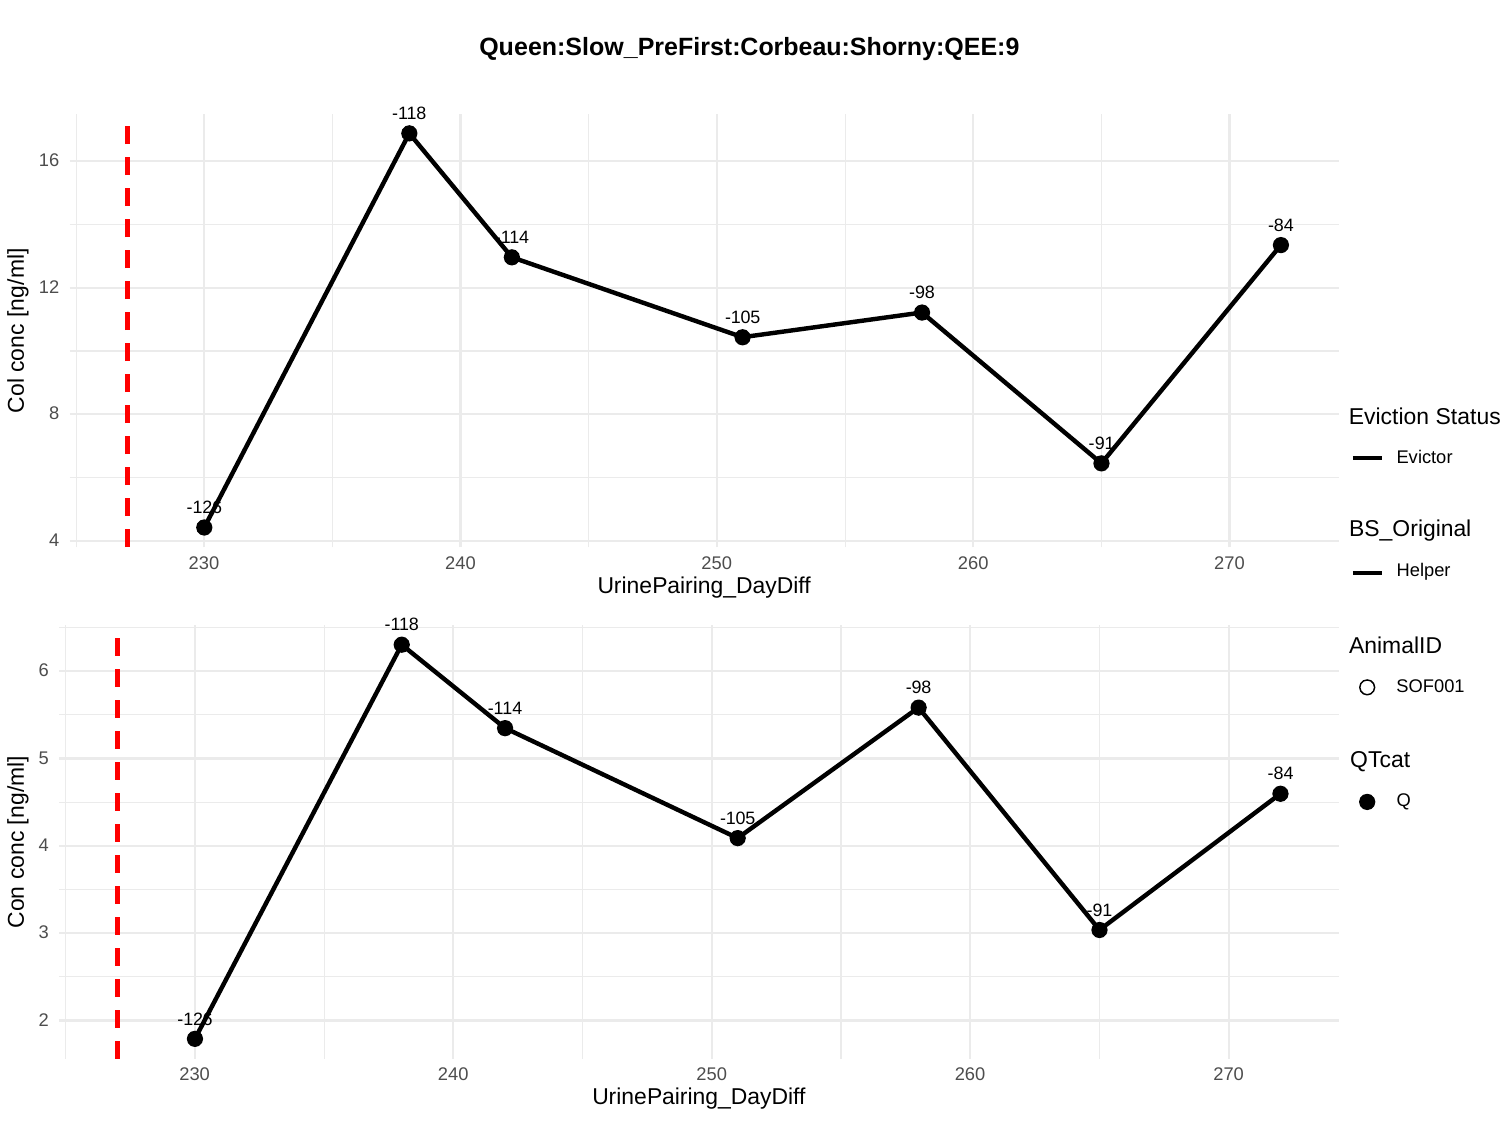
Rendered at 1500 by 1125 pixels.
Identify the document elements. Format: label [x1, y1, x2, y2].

text_box [0, 0, 1500, 1125]
